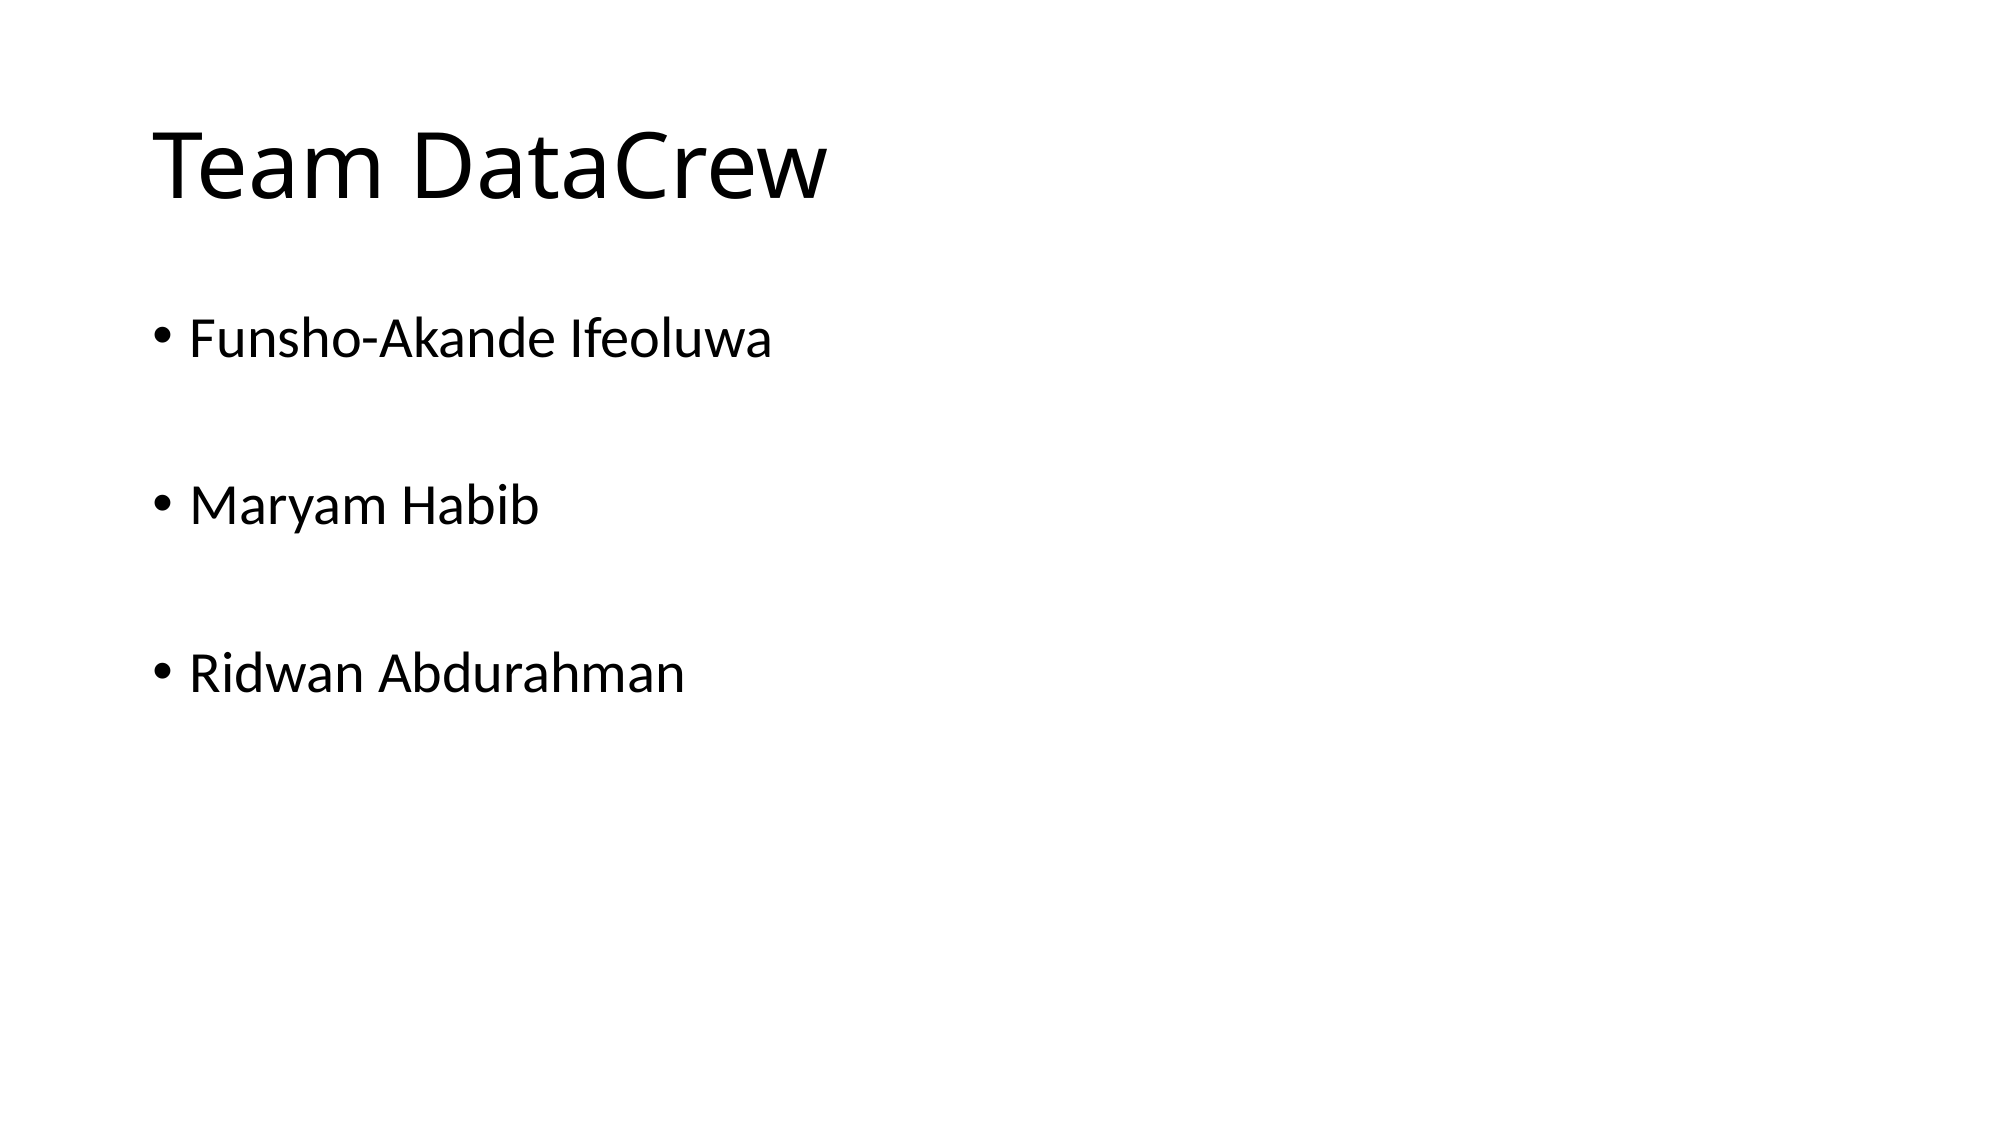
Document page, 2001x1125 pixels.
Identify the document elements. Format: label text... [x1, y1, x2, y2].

list Funsho-Akande Ifeoluwa Maryam Habib Ridwan Abdurahman [137, 299, 1863, 1014]
title Team DataCrew [137, 59, 1863, 278]
